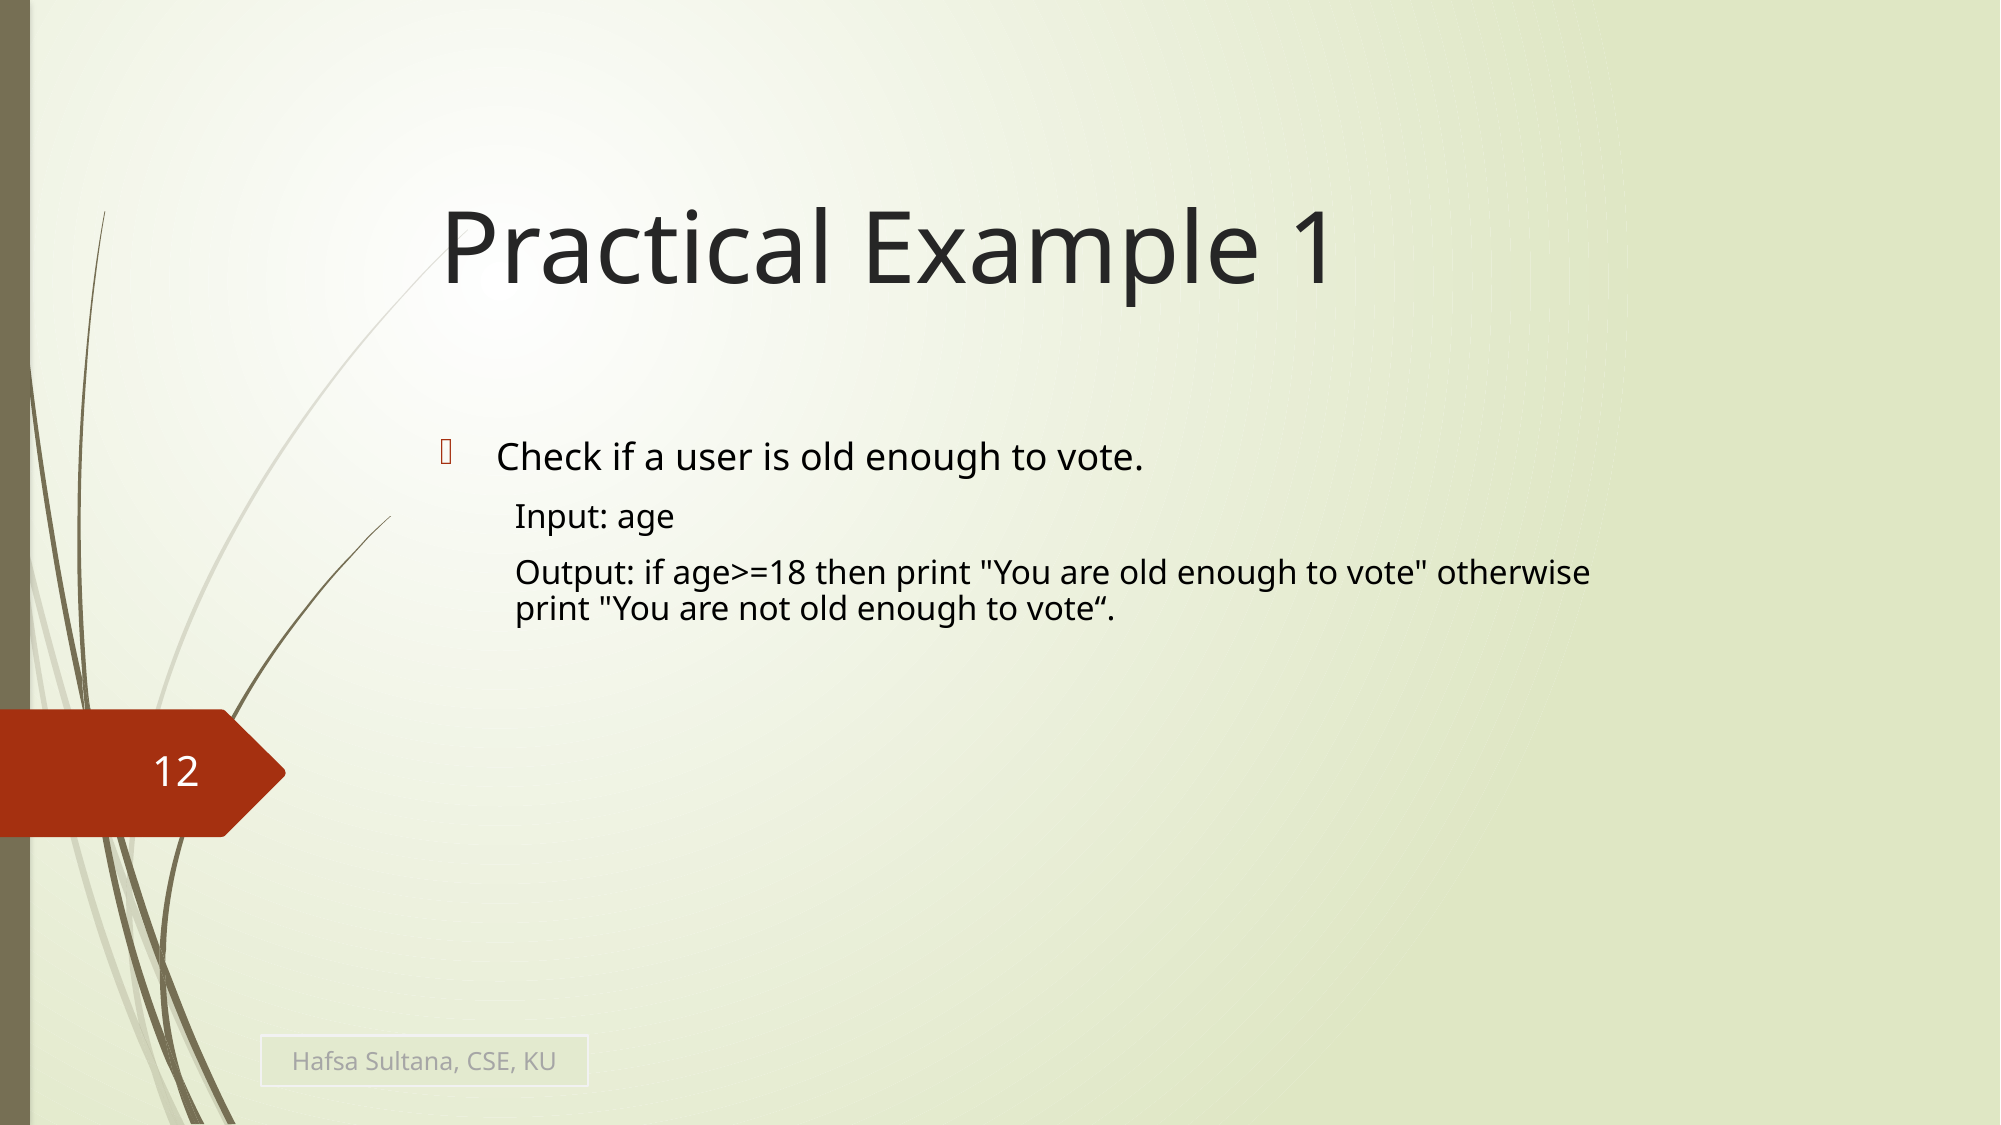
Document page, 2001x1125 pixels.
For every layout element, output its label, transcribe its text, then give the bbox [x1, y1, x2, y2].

title Practical Example 1 [424, 0, 1888, 312]
text_box Hafsa Sultana, CSE, KU [260, 1034, 589, 1087]
slide_number 12 [87, 743, 216, 803]
subtitle Check if a user is old enough to vote. Input: age Output: if age>=18 then print "You are old enough to vote" otherwise print "You are not old enough to vote“. [424, 430, 1608, 1086]
